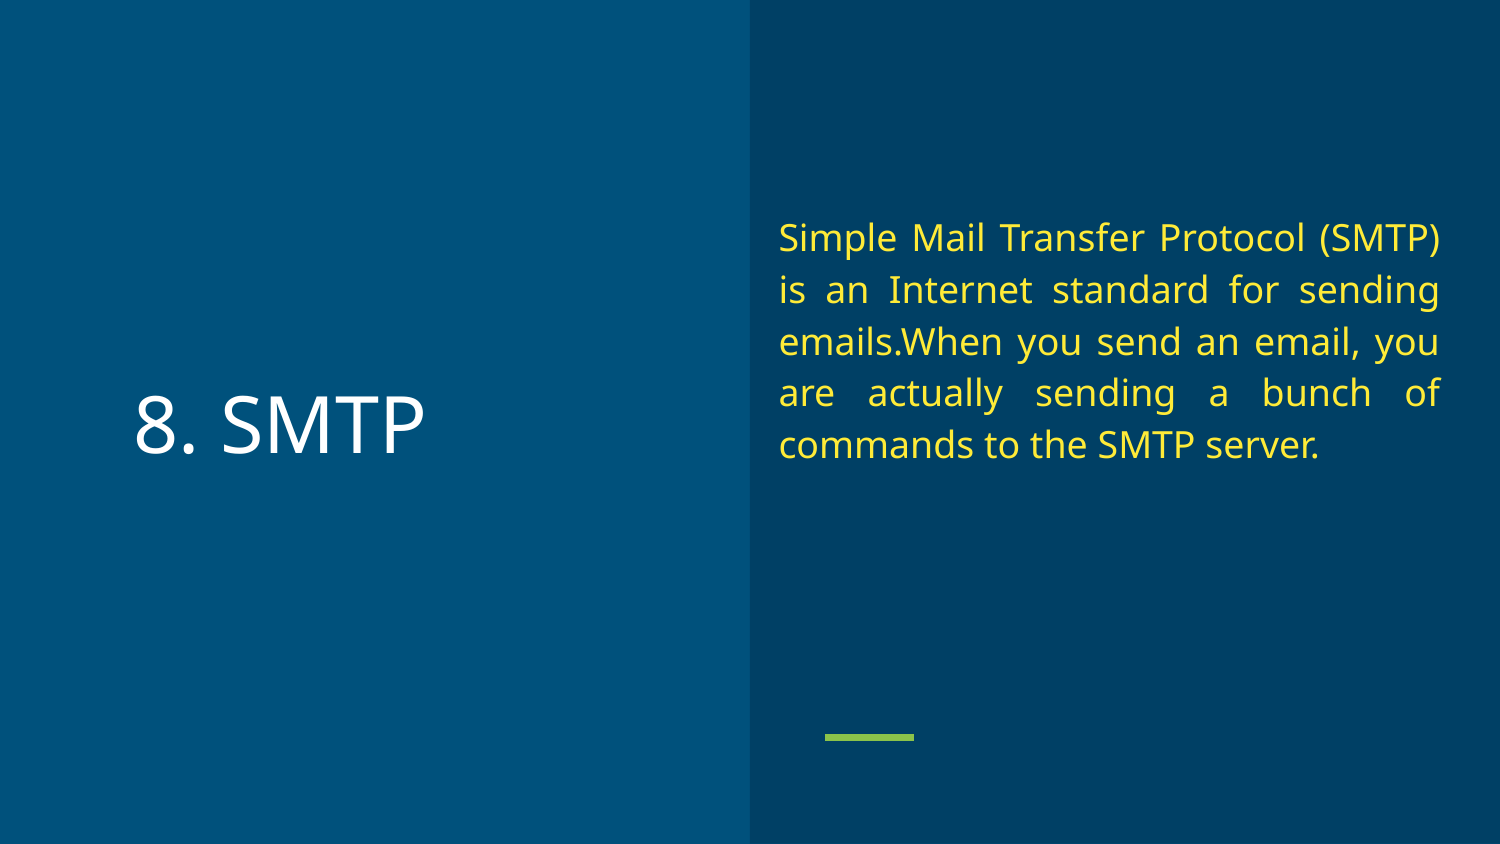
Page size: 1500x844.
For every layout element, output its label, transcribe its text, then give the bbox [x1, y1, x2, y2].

title 8. SMTP [43, 298, 708, 546]
list Simple Mail Transfer Protocol (SMTP) is an Internet standard for sending emails.When you send an email, you are actually sending a bunch of commands to the SMTP server. [763, 0, 1456, 844]
